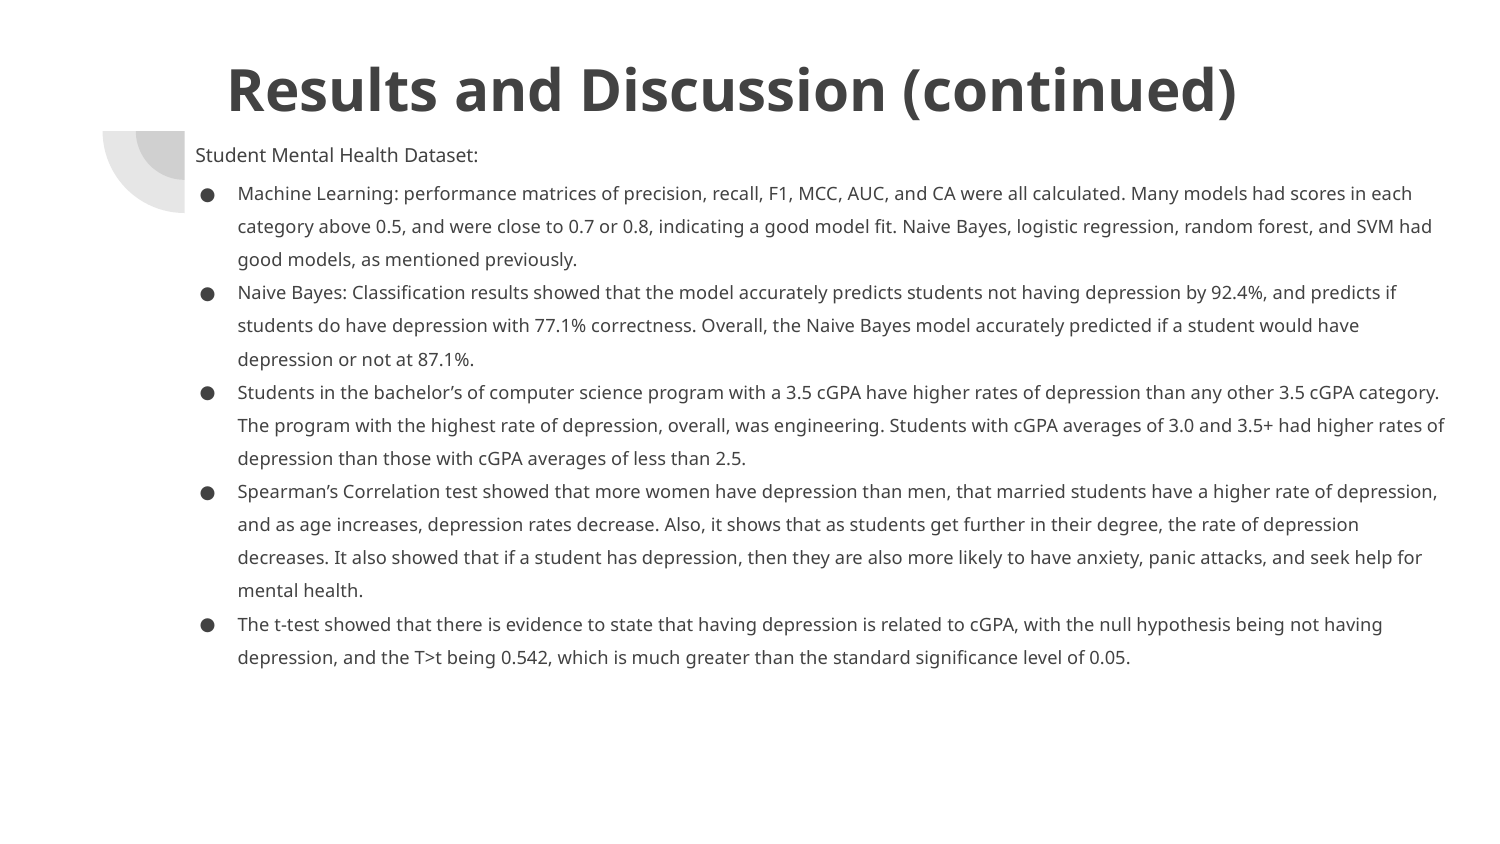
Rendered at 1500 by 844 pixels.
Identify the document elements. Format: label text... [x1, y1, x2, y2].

title Results and Discussion (continued) [211, 38, 1365, 124]
list Student Mental Health Dataset: Machine Learning: performance matrices of precision, recall, F1, MCC, AUC, and CA were all calculated. Many models had scores in each category above 0.5, and were close to 0.7 or 0.8, indicating a good model fit. Naive Bayes, logistic regression, random forest, and SVM had good models, as mentioned previously. Naive Bayes: Classification results showed that the model accurately predicts students not having depression by 92.4%, and predicts if students do have depression with 77.1% correctness. Overall, the Naive Bayes model accurately predicted if a student would have depression or not at 87.1%. Students in the bachelor’s of computer science program with a 3.5 cGPA have higher rates of depression than any other 3.5 cGPA category. The program with the highest rate of depression, overall, was engineering. Students with cGPA averages of 3.0 and 3.5+ had higher rates of depression than those with cGPA averages of less than 2.5. Spearman’s Correlation test showed that more women have depression than men, that married students have a higher rate of depression, and as age increases, depression rates decrease. Also, it shows that as students get further in their degree, the rate of depression decreases. It also showed that if a student has depression, then they are also more likely to have anxiety, panic attacks, and seek help for mental health. The t-test showed that there is evidence to state that having depression is related to cGPA, with the null hypothesis being not having depression, and the T>t being 0.542, which is much greater than the standard significance level of 0.05. [165, 124, 1467, 690]
